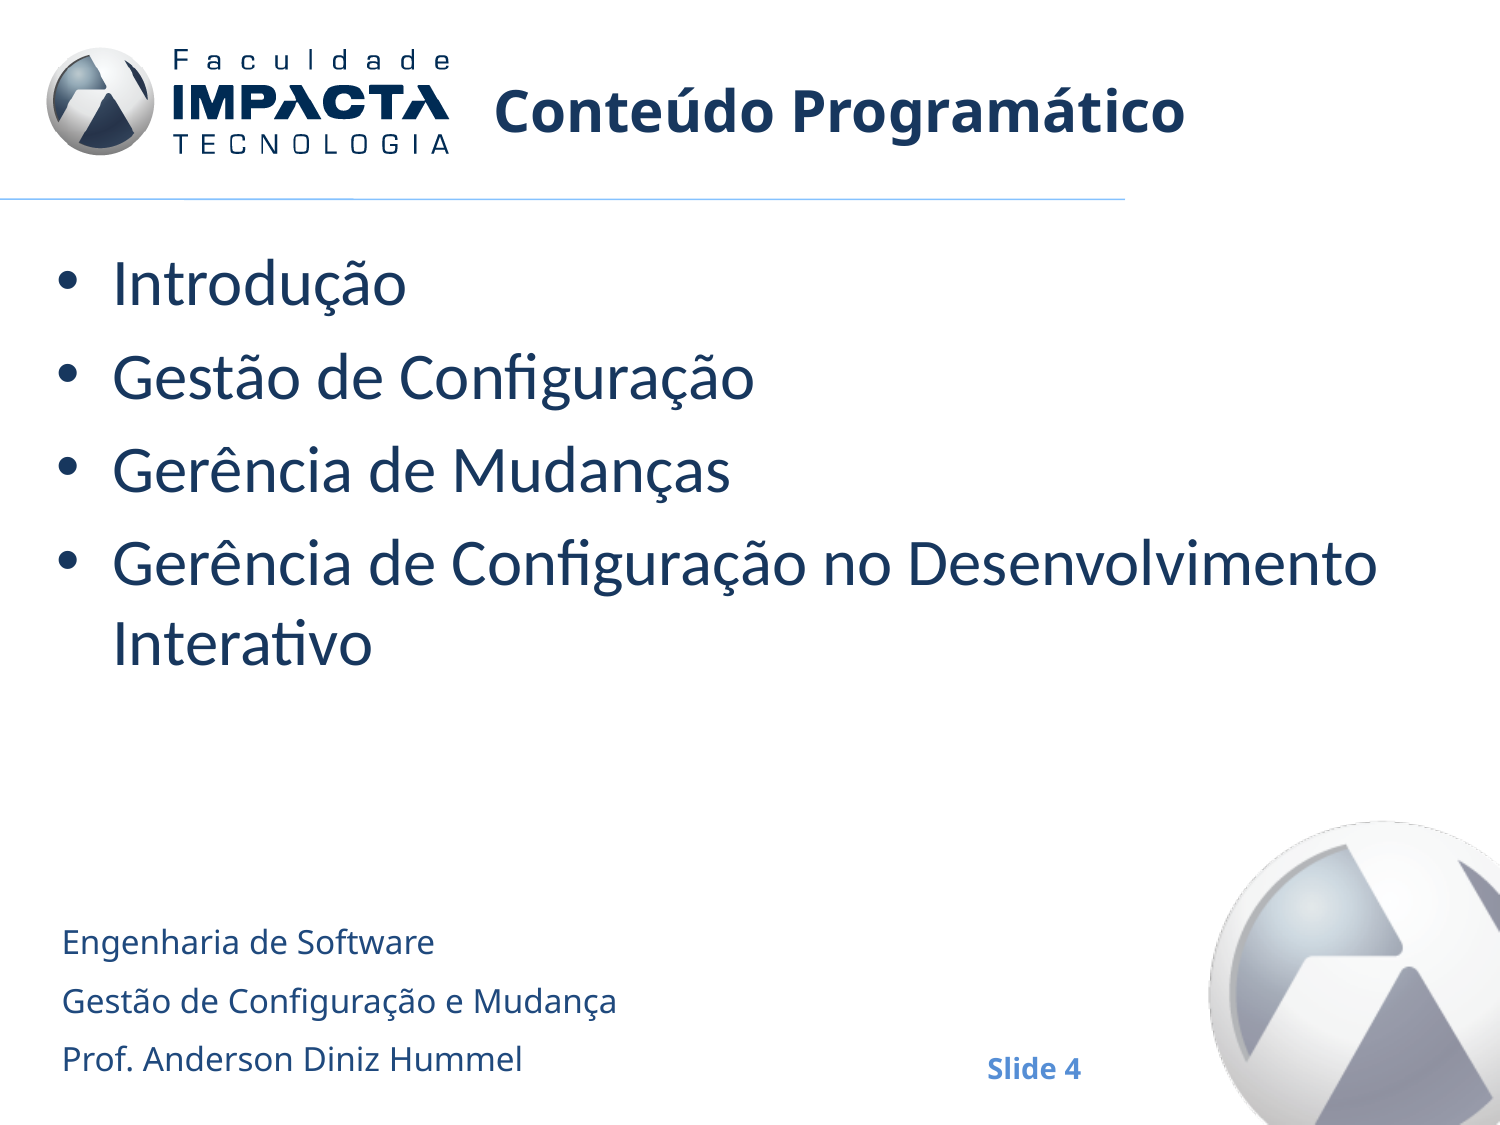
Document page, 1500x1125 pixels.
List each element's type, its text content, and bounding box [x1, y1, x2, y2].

list Engenharia de Software [46, 914, 868, 972]
title Conteúdo Programático [478, 66, 1483, 149]
list Prof. Anderson Diniz Hummel [46, 1031, 868, 1102]
picture [35, 35, 458, 164]
list Gestão de Configuração e Mudança [46, 972, 868, 1031]
picture [1206, 787, 1500, 1125]
list Introdução Gestão de Configuração Gerência de Mudanças Gerência de Configuração no Desenvolvimento Interativo [41, 231, 1400, 894]
